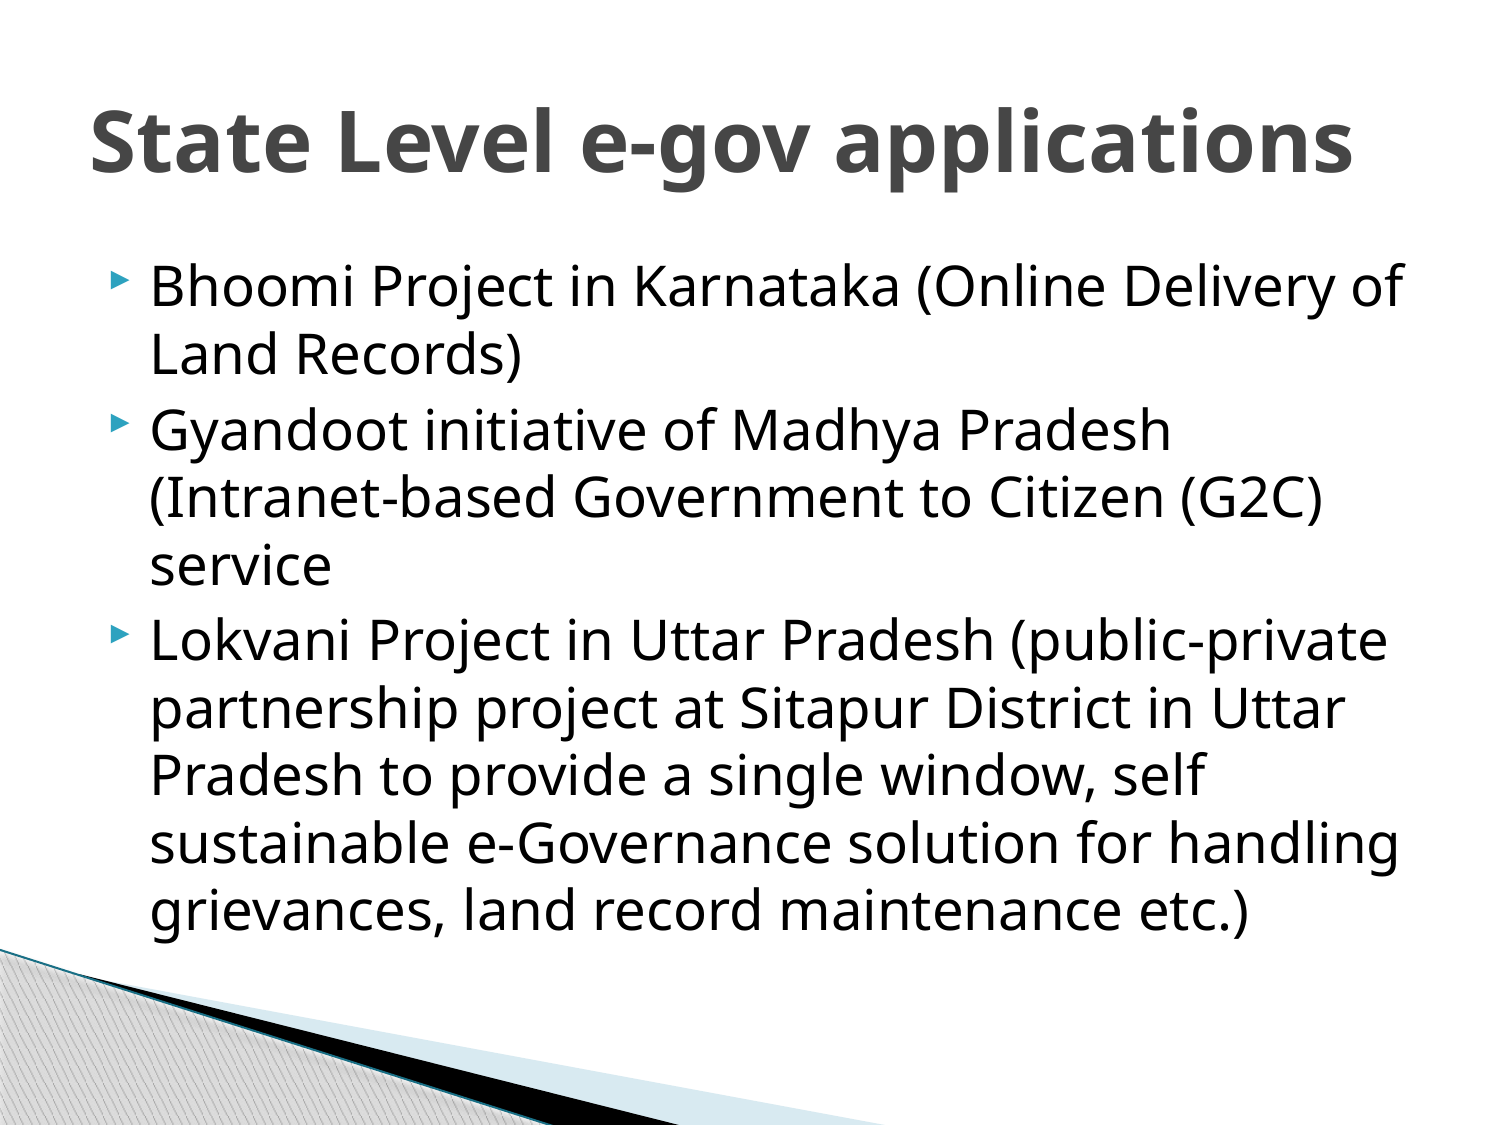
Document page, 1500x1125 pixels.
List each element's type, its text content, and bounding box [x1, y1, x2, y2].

title State Level e-gov applications [75, 45, 1425, 233]
list Bhoomi Project in Karnataka (Online Delivery of Land Records) Gyandoot initiative of Madhya Pradesh (Intranet-based Government to Citizen (G2C) service Lokvani Project in Uttar Pradesh (public-private partnership project at Sitapur District in Uttar Pradesh to provide a single window, self sustainable e-Governance solution for handling grievances, land record maintenance etc.) [75, 243, 1425, 986]
